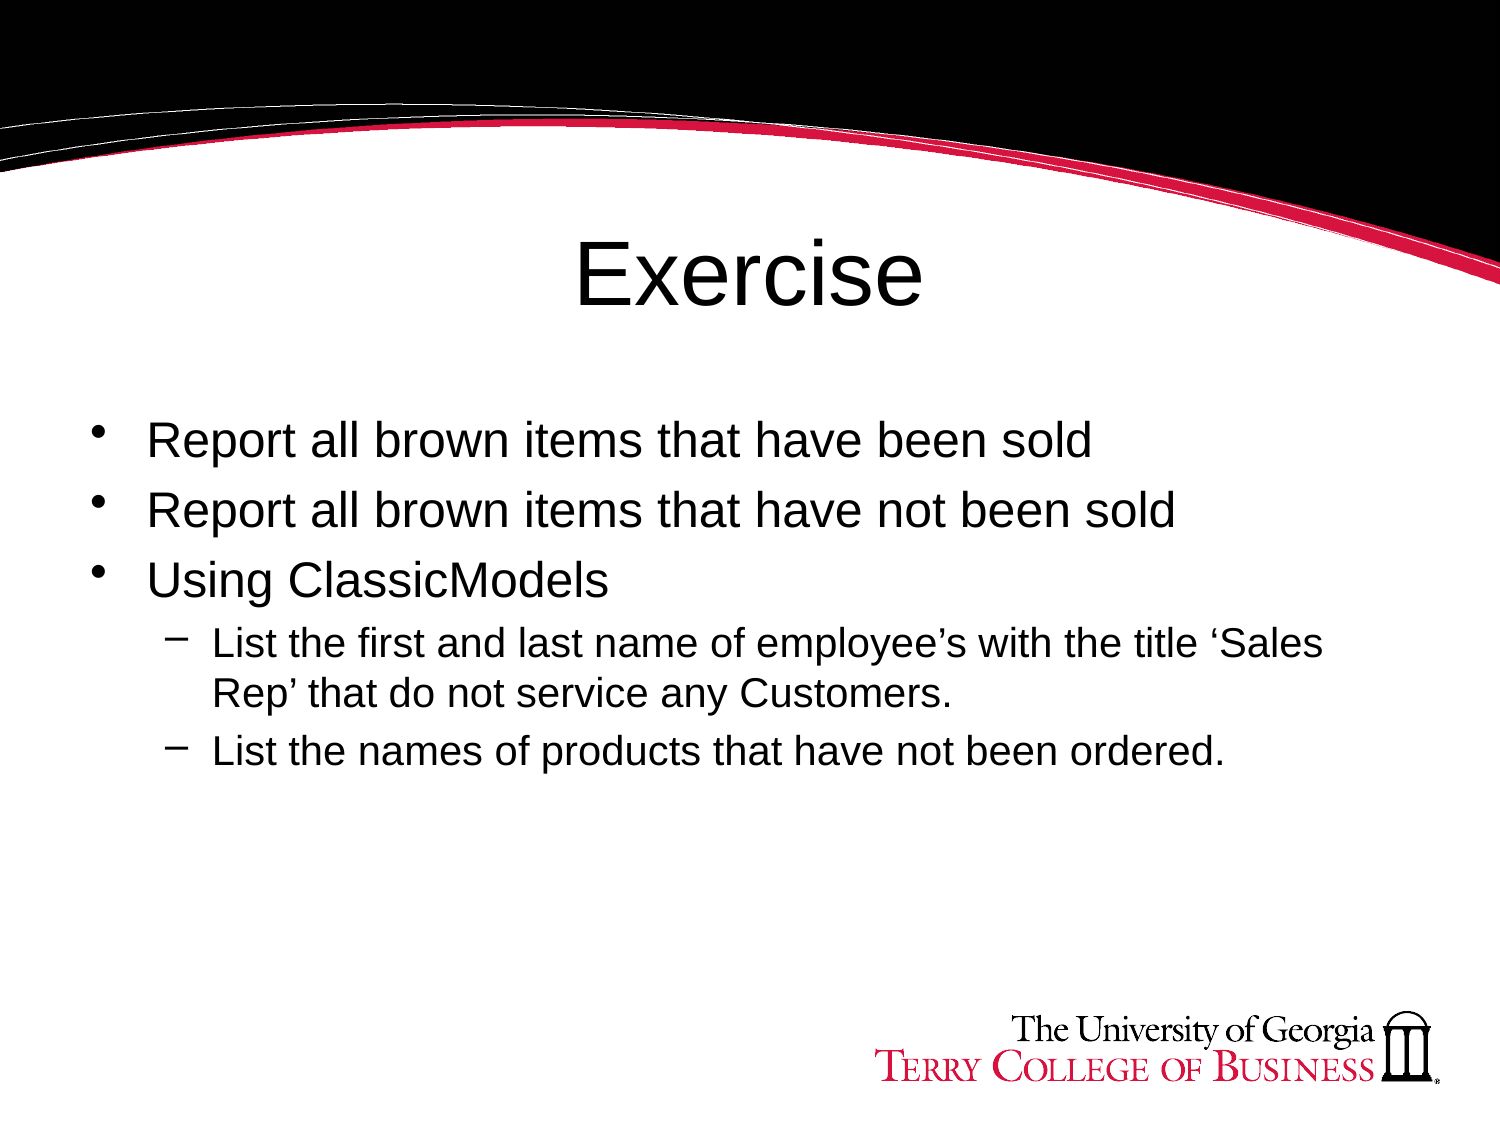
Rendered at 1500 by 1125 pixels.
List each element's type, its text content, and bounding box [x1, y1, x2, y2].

title Exercise [75, 174, 1425, 363]
picture [875, 1011, 1440, 1084]
picture [0, 0, 1500, 286]
list Report all brown items that have been sold Report all brown items that have not been sold Using ClassicModels List the first and last name of employee’s with the title ‘Sales Rep’ that do not service any Customers. List the names of products that have not been ordered. [75, 399, 1425, 1005]
